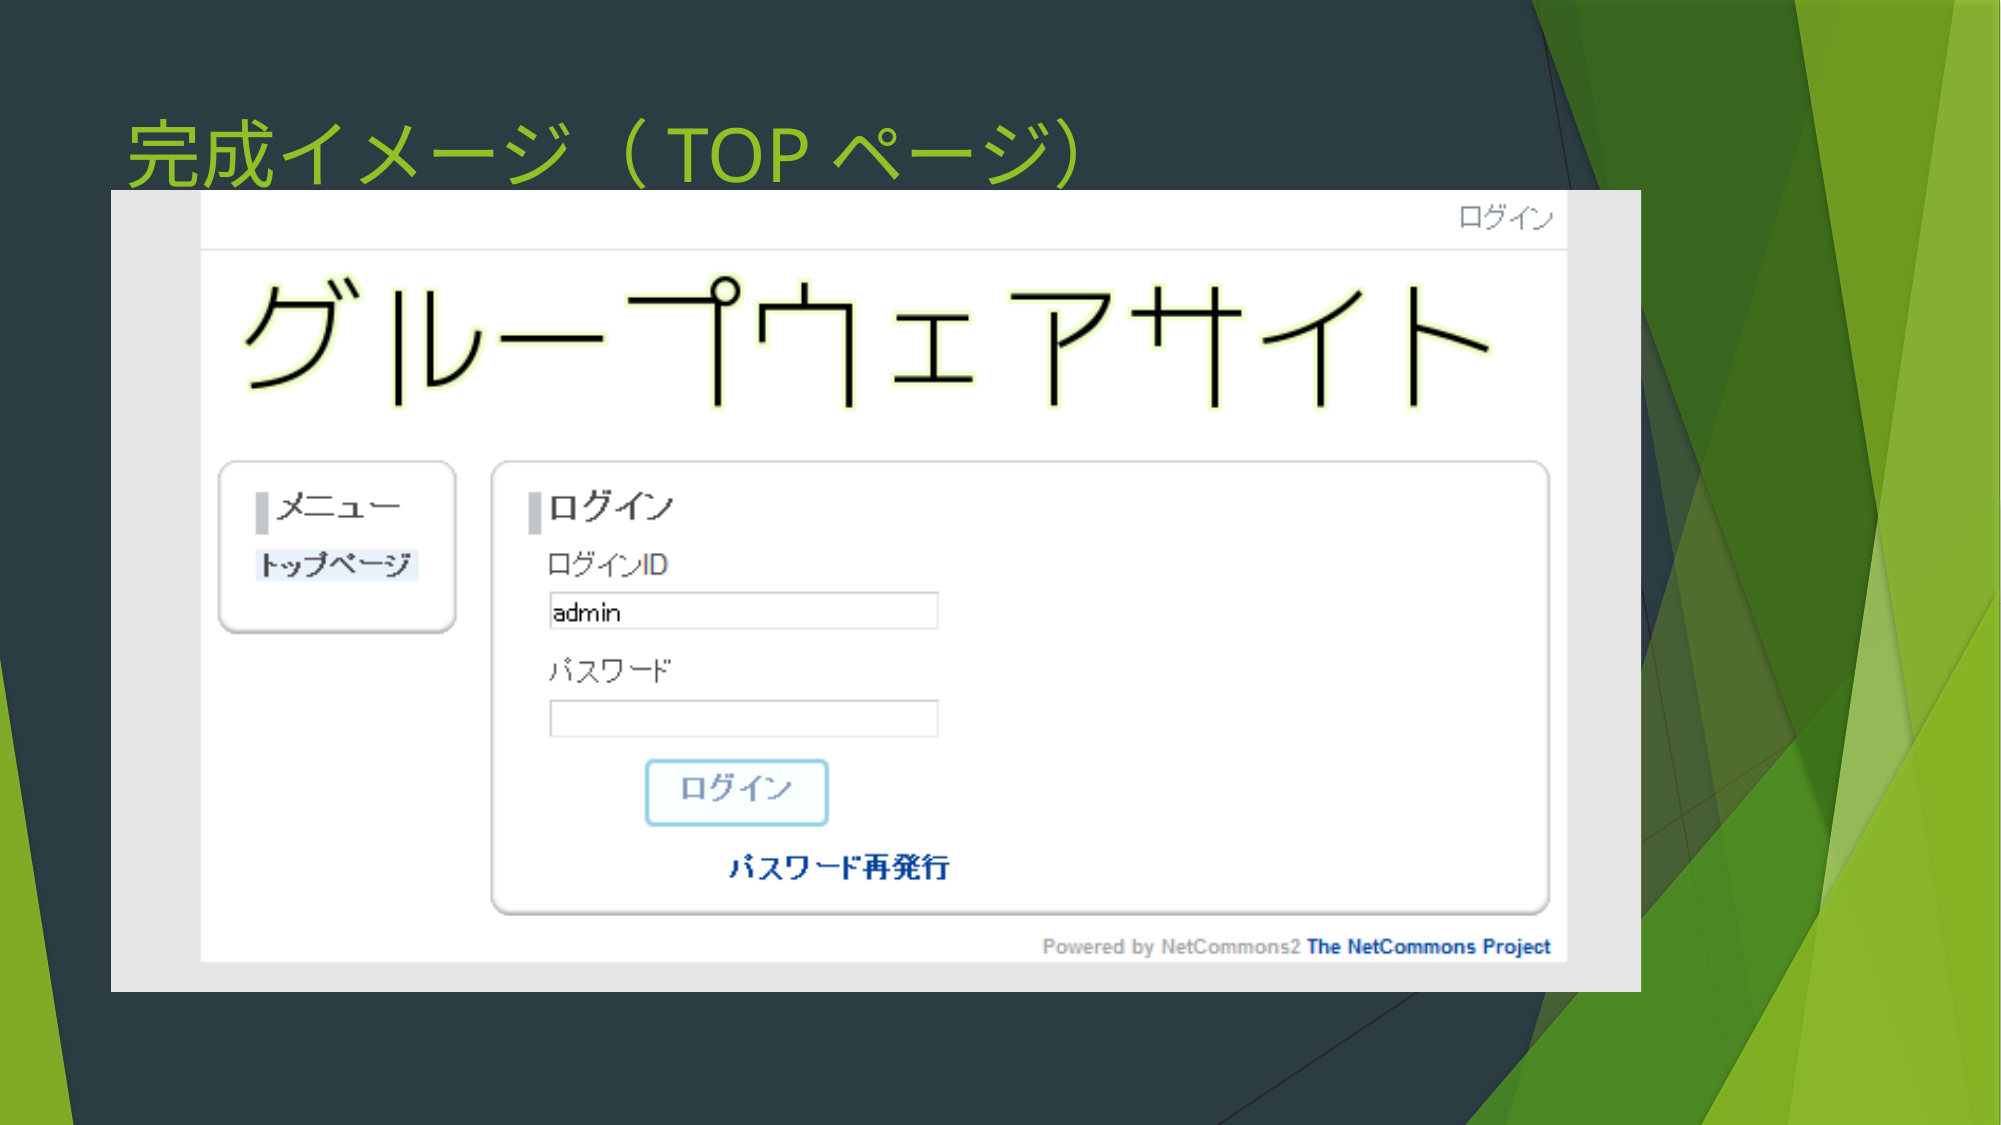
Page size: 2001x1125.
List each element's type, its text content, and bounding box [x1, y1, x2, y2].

title 完成イメージ（TOPページ） [111, 99, 1522, 190]
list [110, 190, 1642, 993]
